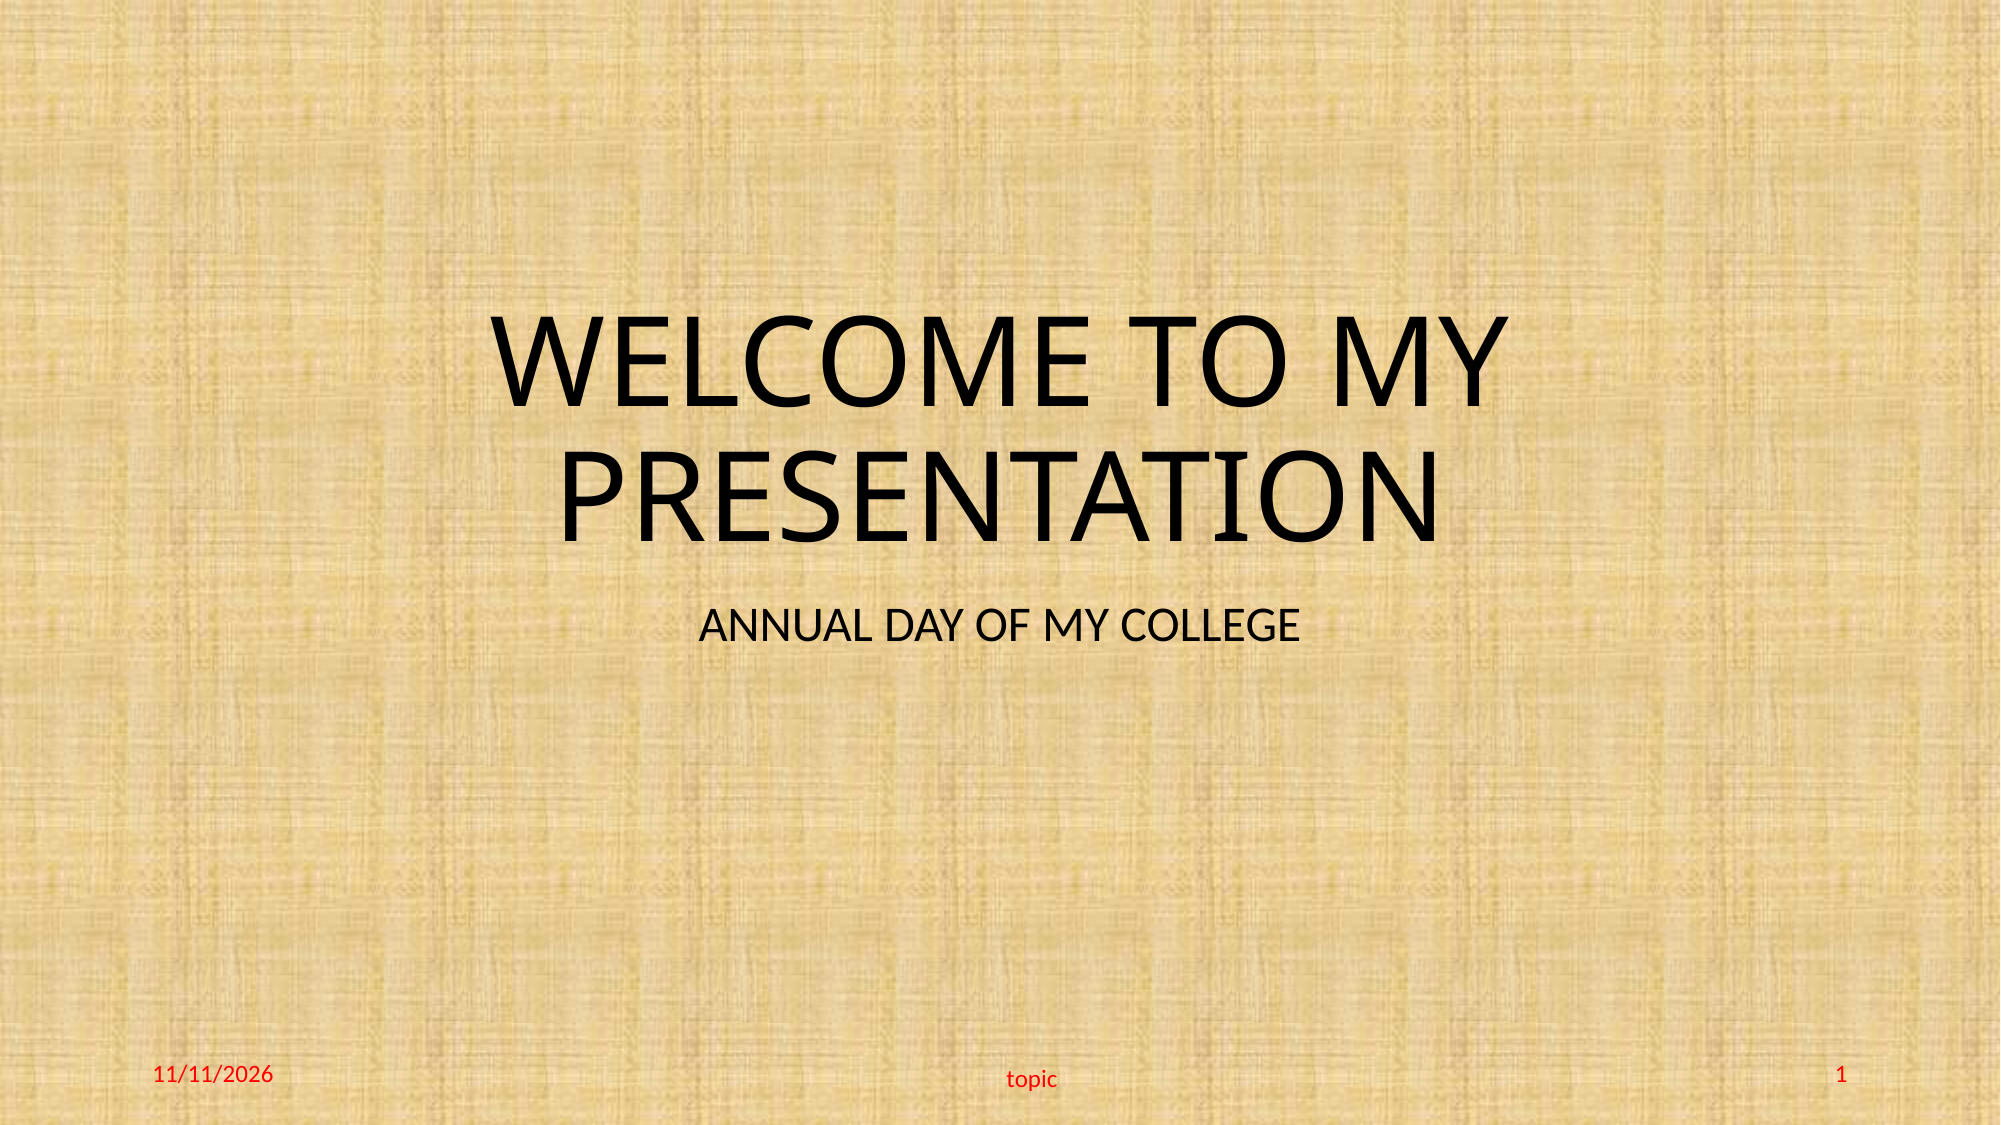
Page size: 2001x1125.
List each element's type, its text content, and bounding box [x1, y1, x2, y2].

title WELCOME TO MY PRESENTATION [249, 184, 1750, 576]
picture [0, 0, 2001, 1125]
subtitle ANNUAL DAY OF MY COLLEGE [249, 590, 1750, 863]
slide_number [137, 1042, 588, 1103]
slide_number 1 [1412, 1042, 1863, 1103]
footer topic [694, 1047, 1370, 1108]
